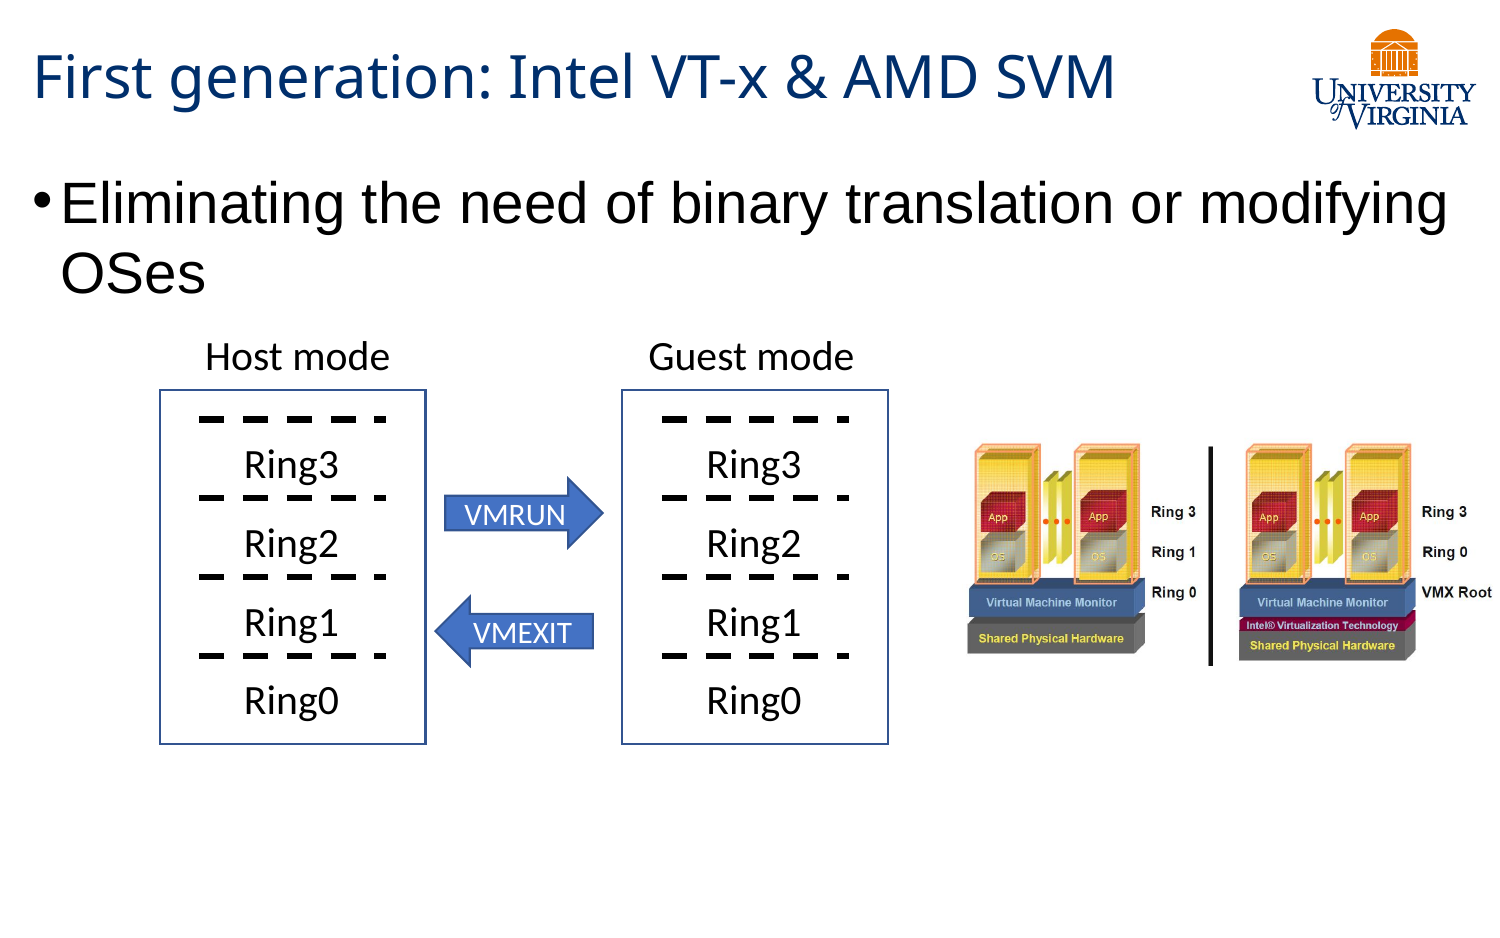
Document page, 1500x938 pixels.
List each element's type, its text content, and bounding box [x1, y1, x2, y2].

picture [953, 429, 1500, 666]
text_box VMRUN [444, 476, 605, 550]
title First generation: Intel VT-x & AMD SVM [17, 14, 1297, 145]
text_box Guest mode [633, 321, 870, 386]
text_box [622, 389, 889, 745]
text_box Host mode [190, 321, 406, 386]
text_box VMEXIT [433, 594, 594, 669]
list Eliminating the need of binary translation or modifying OSes [17, 157, 1483, 845]
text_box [159, 389, 426, 745]
